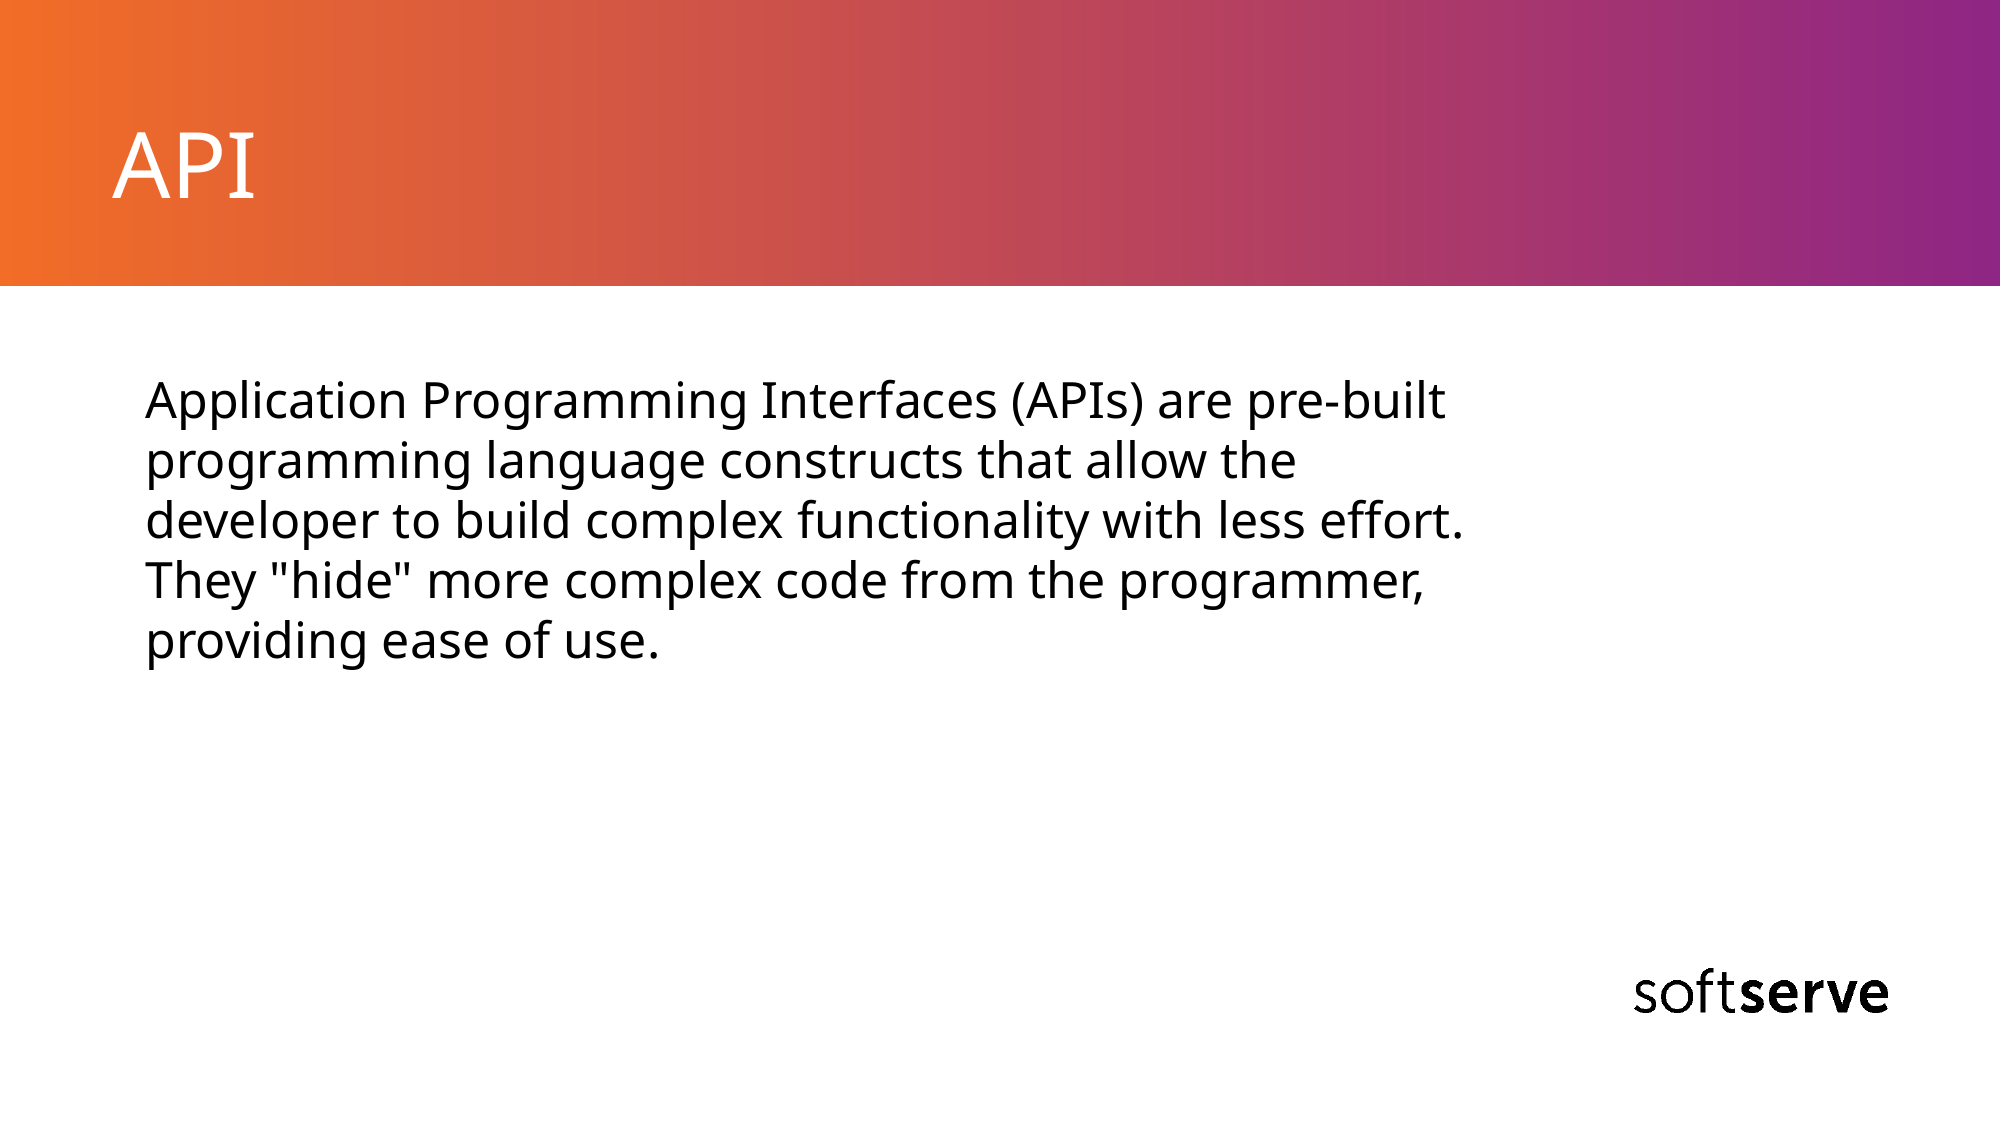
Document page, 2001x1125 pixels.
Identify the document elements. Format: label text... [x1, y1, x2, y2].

picture [1634, 968, 1888, 1013]
title API [112, 112, 1888, 225]
list Application Programming Interfaces (APIs) are pre-built programming language constructs that allow the developer to build complex functionality with less effort. They "hide" more complex code from the programmer, providing ease of use. [145, 361, 1546, 924]
